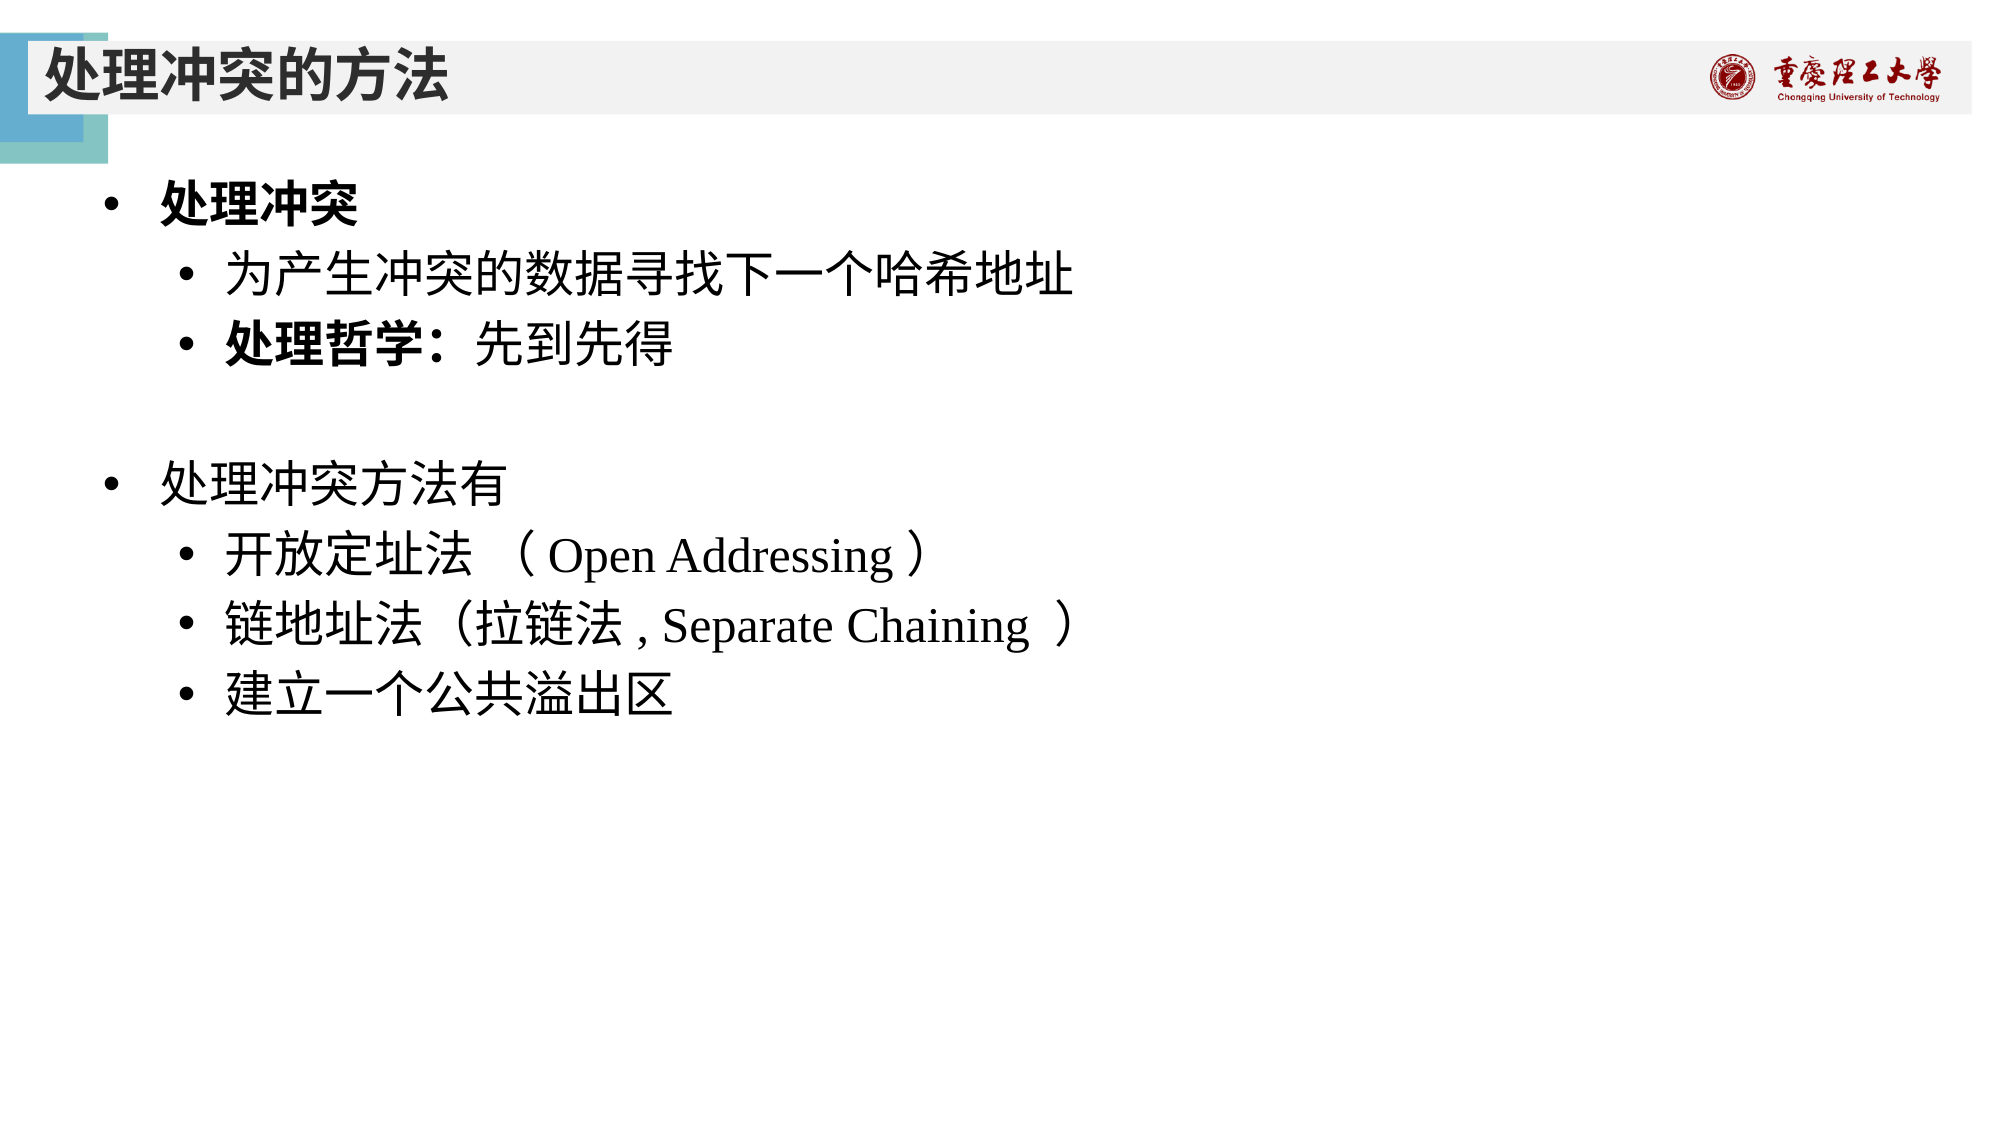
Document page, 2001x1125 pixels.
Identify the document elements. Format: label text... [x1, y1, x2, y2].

text_box 处理冲突 为产生冲突的数据寻找下一个哈希地址 处理哲学：先到先得 处理冲突方法有 开放定址法 （Open Addressing） 链地址法（拉链法, Separate Chaining ） 建立一个公共溢出区 [88, 165, 1140, 742]
picture [1709, 53, 1941, 102]
title 处理冲突的方法 [28, 40, 1972, 115]
